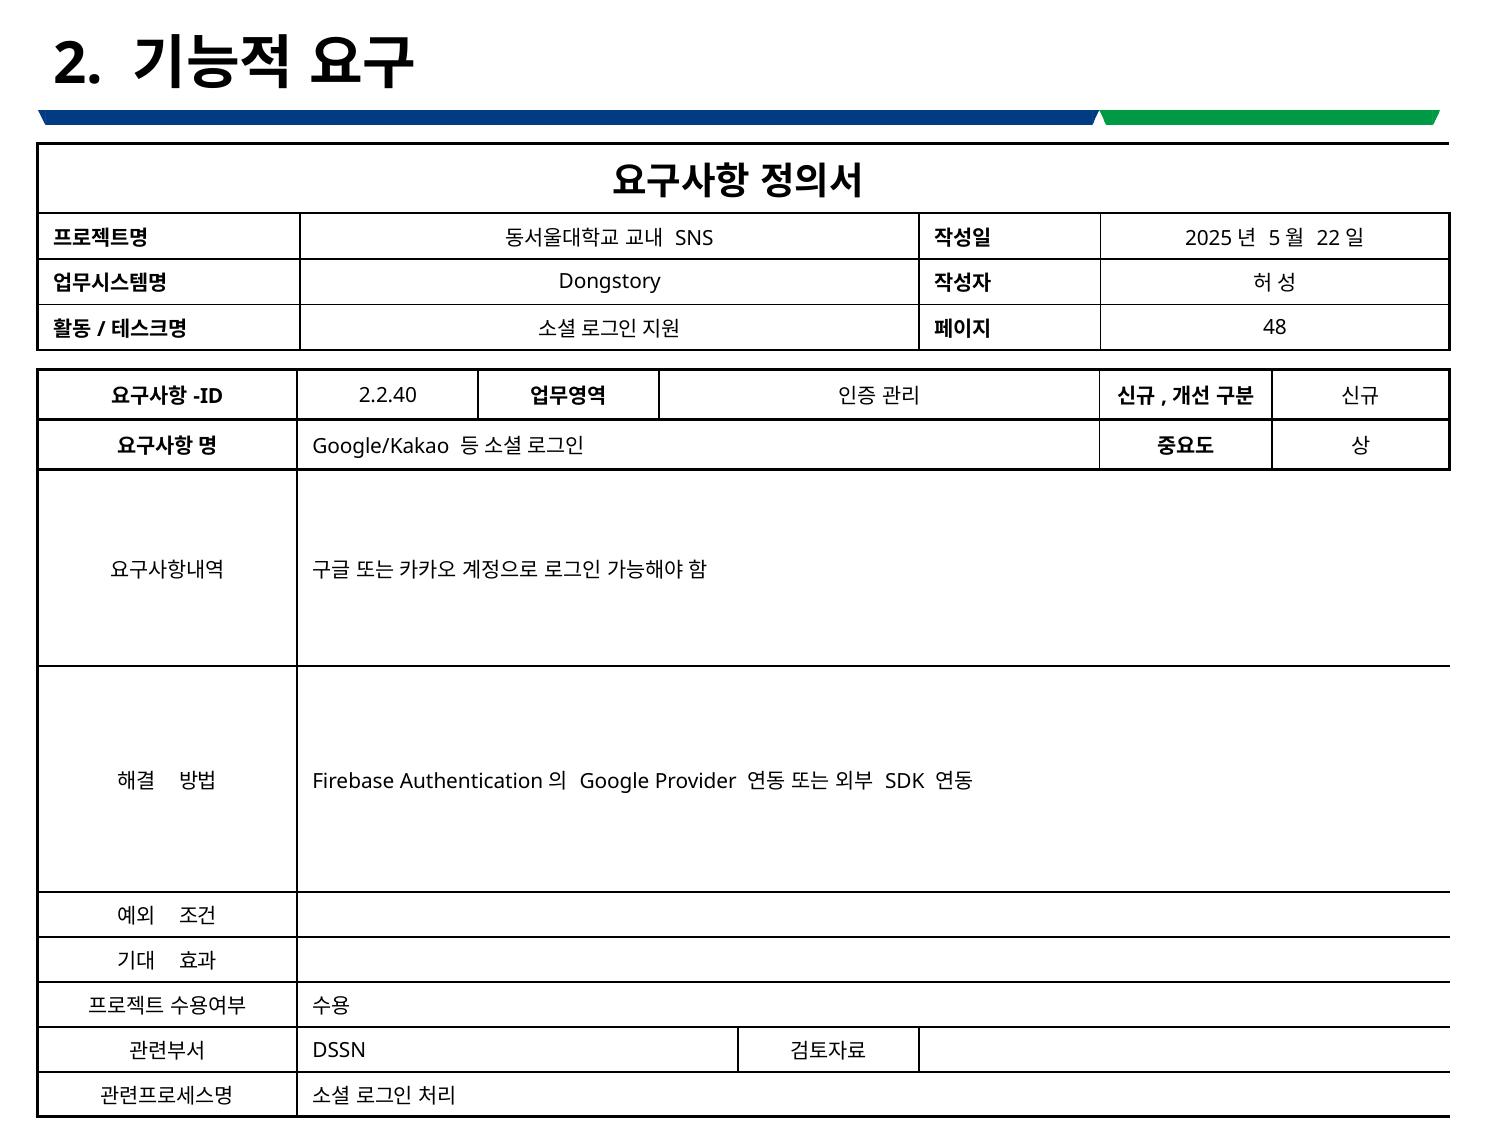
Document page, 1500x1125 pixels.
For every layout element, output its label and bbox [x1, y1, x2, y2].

table_cell [1101, 305, 1448, 349]
picture [38, 110, 1440, 125]
table_cell [298, 983, 1450, 1026]
table_cell [1100, 421, 1271, 468]
table_cell [1101, 214, 1448, 258]
table_header [1273, 371, 1448, 418]
table_cell [39, 214, 299, 258]
table_cell [298, 1073, 1450, 1115]
title [38, 31, 843, 97]
table_cell [39, 938, 296, 981]
table_cell [298, 893, 1450, 936]
table_cell [39, 667, 296, 891]
table_cell [920, 214, 1100, 258]
table_header [1100, 371, 1271, 418]
table_cell [298, 421, 1099, 468]
table_cell [1273, 421, 1448, 468]
table_cell [920, 305, 1100, 349]
table_cell [920, 1028, 1450, 1071]
table_cell [301, 305, 918, 349]
table_cell [298, 1028, 737, 1071]
table_cell [39, 471, 296, 665]
table_cell [739, 1028, 918, 1071]
table_cell [39, 260, 299, 304]
table_header [660, 371, 1099, 418]
table_cell [301, 214, 918, 258]
table_cell [298, 667, 1450, 891]
table_cell [39, 1028, 296, 1071]
table_cell [301, 260, 918, 304]
table_cell [39, 893, 296, 936]
table_header [298, 371, 477, 418]
table_header [39, 371, 296, 418]
table_cell [39, 305, 299, 349]
table_cell [298, 471, 1450, 665]
table_cell [39, 983, 296, 1026]
table_header [479, 371, 658, 418]
table_cell [920, 260, 1100, 304]
table_header [39, 145, 1449, 212]
table_cell [1101, 260, 1448, 304]
table_cell [298, 938, 1450, 981]
table_cell [39, 421, 296, 468]
table_cell [39, 1073, 296, 1115]
